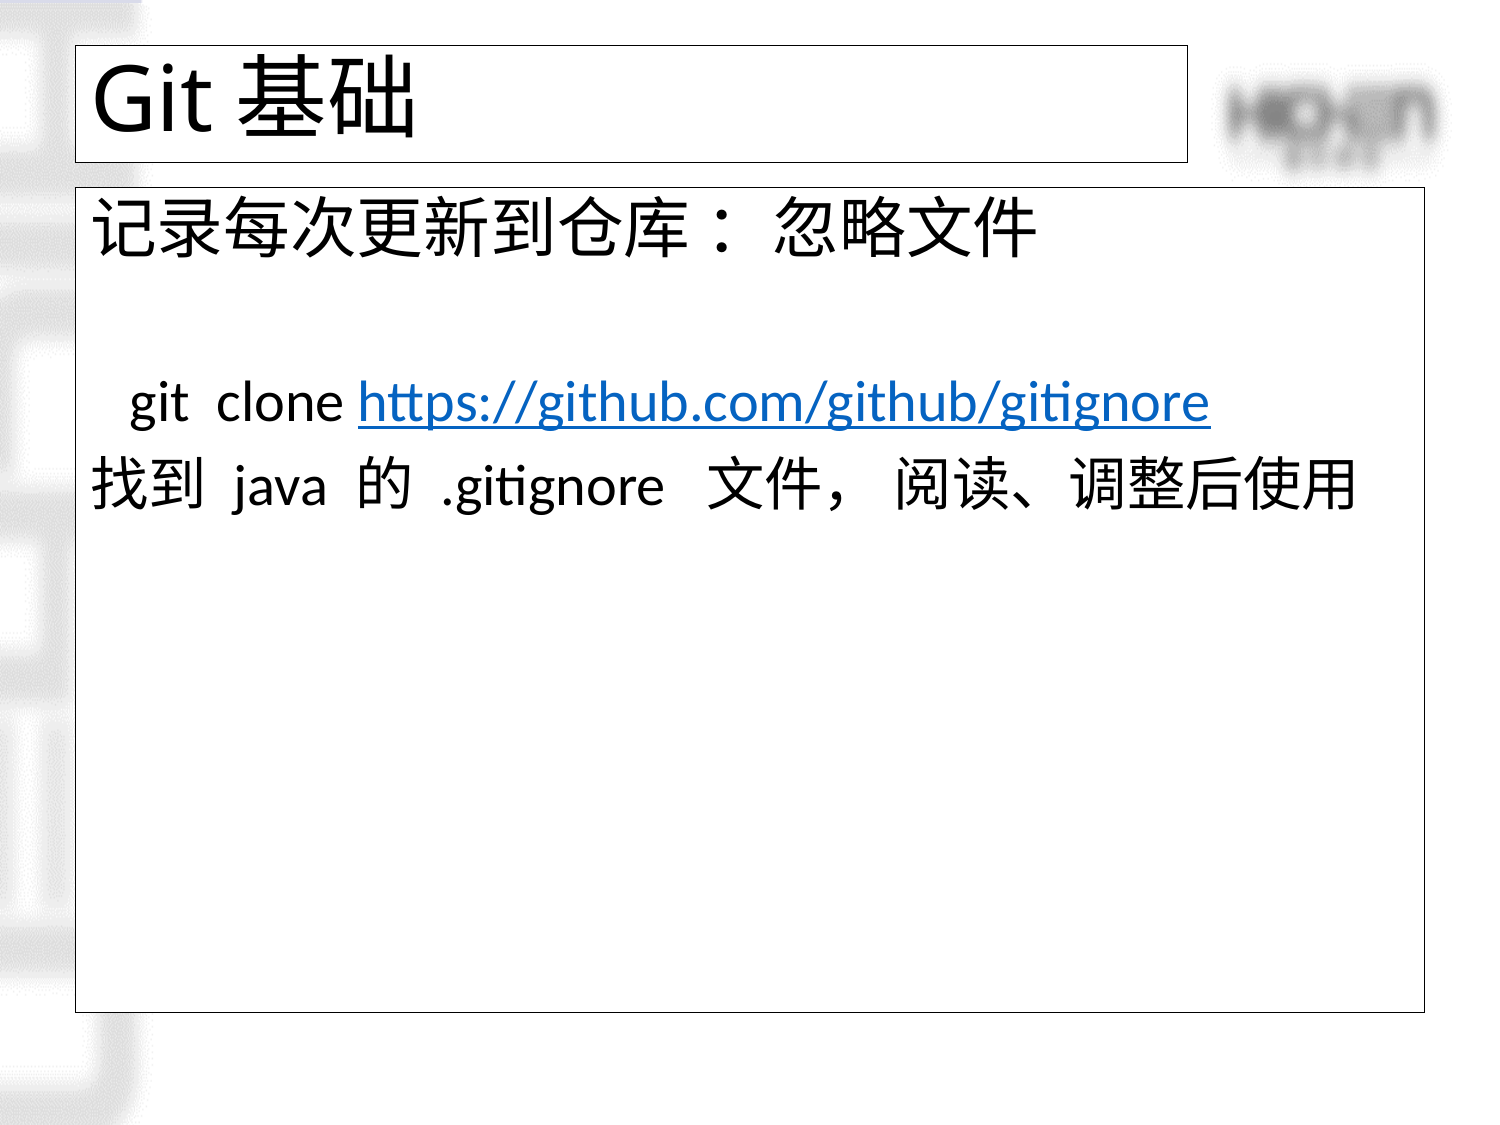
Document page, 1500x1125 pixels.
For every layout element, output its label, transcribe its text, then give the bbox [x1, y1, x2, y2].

title Git基础 [75, 45, 1188, 163]
picture [0, 0, 1500, 1125]
list 记录每次更新到仓库 ：忽略文件 git clone https://github.com/github/gitignore 找到 java 的 .gitignore 文件， 阅读、调整后使用 [75, 187, 1425, 1013]
